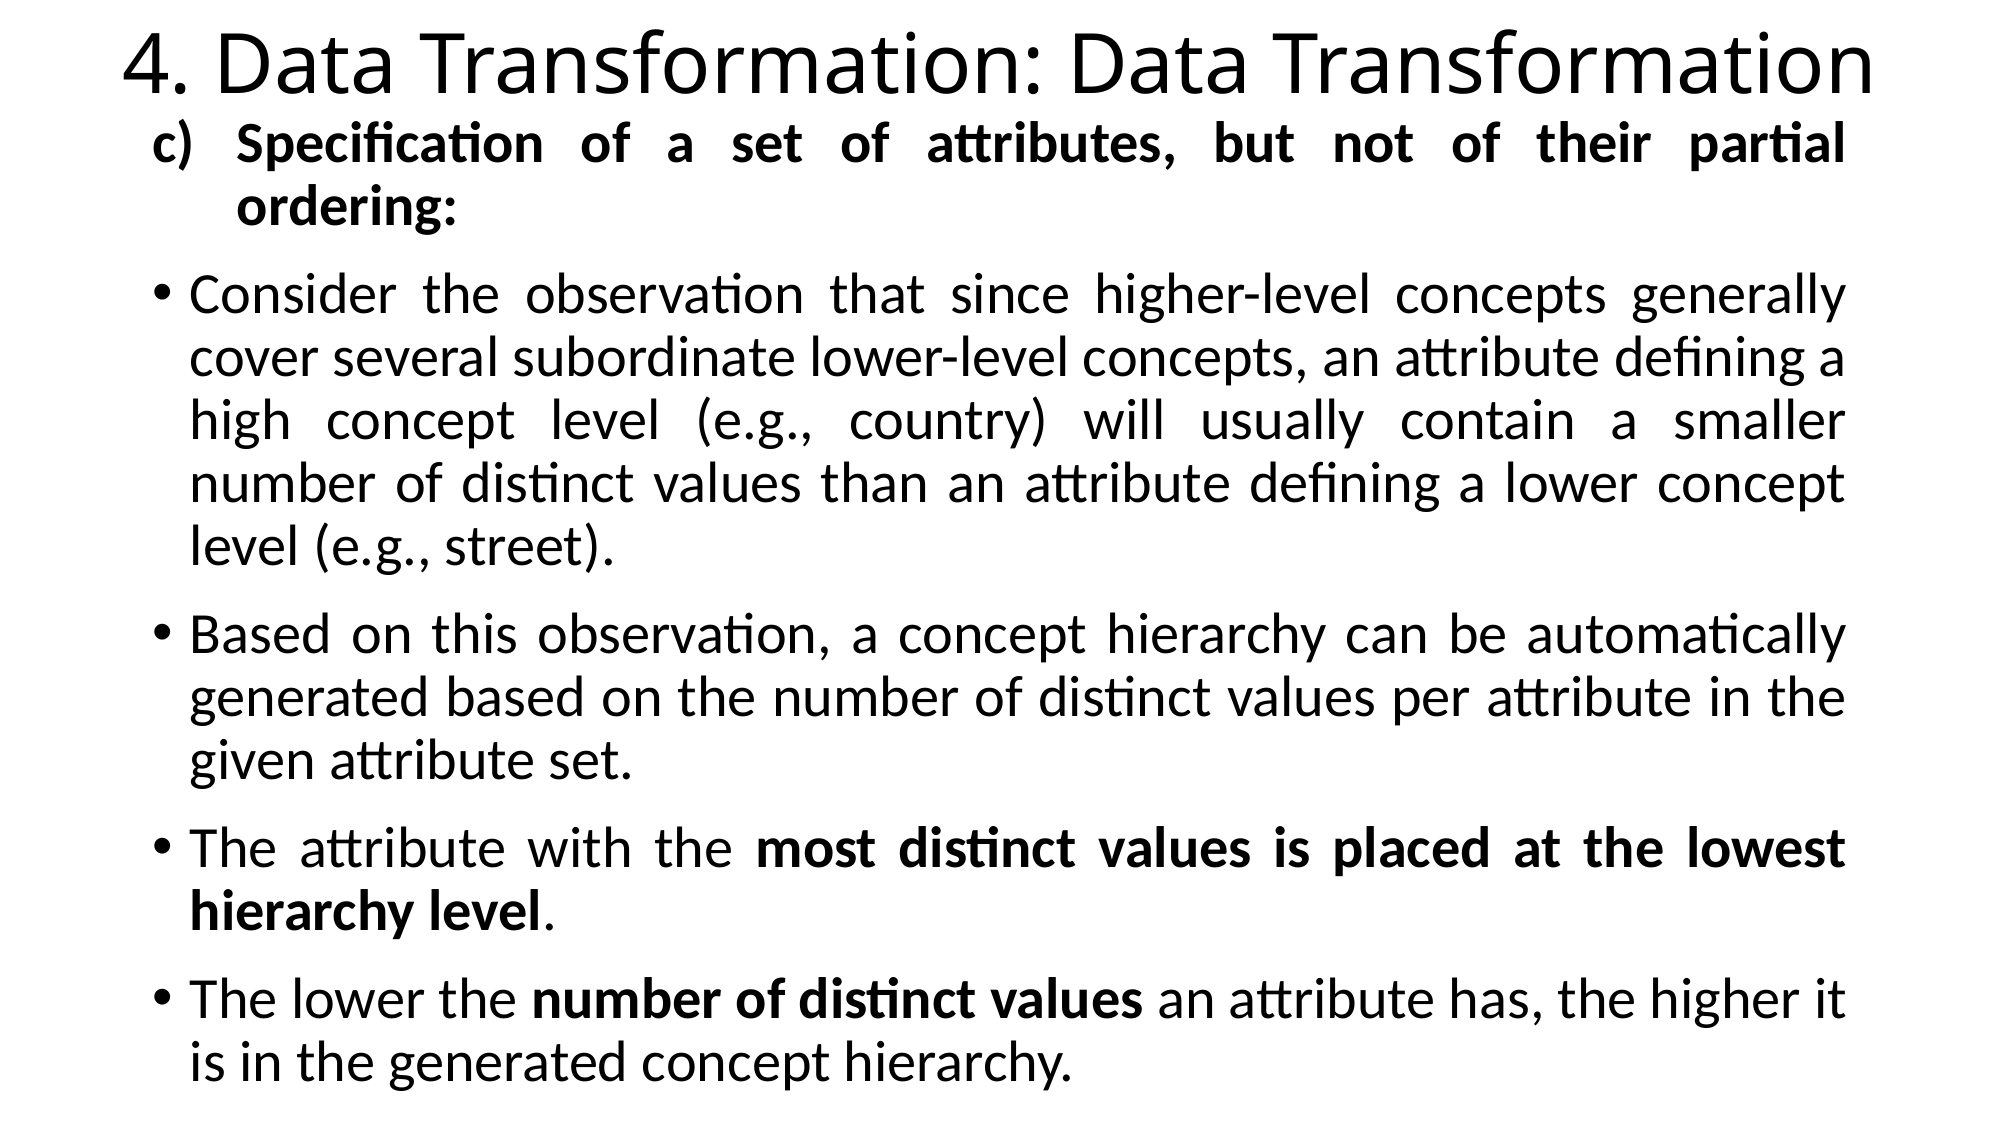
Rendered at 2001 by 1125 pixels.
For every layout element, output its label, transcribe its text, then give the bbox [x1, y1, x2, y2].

list Specification of a set of attributes, but not of their partial ordering: Consider the observation that since higher-level concepts generally cover several subordinate lower-level concepts, an attribute defining a high concept level (e.g., country) will usually contain a smaller number of distinct values than an attribute defining a lower concept level (e.g., street). Based on this observation, a concept hierarchy can be automatically generated based on the number of distinct values per attribute in the given attribute set. The attribute with the most distinct values is placed at the lowest hierarchy level. The lower the number of distinct values an attribute has, the higher it is in the generated concept hierarchy. [137, 104, 1863, 1086]
title 4. Data Transformation: Data Transformation [0, 5, 2000, 128]
